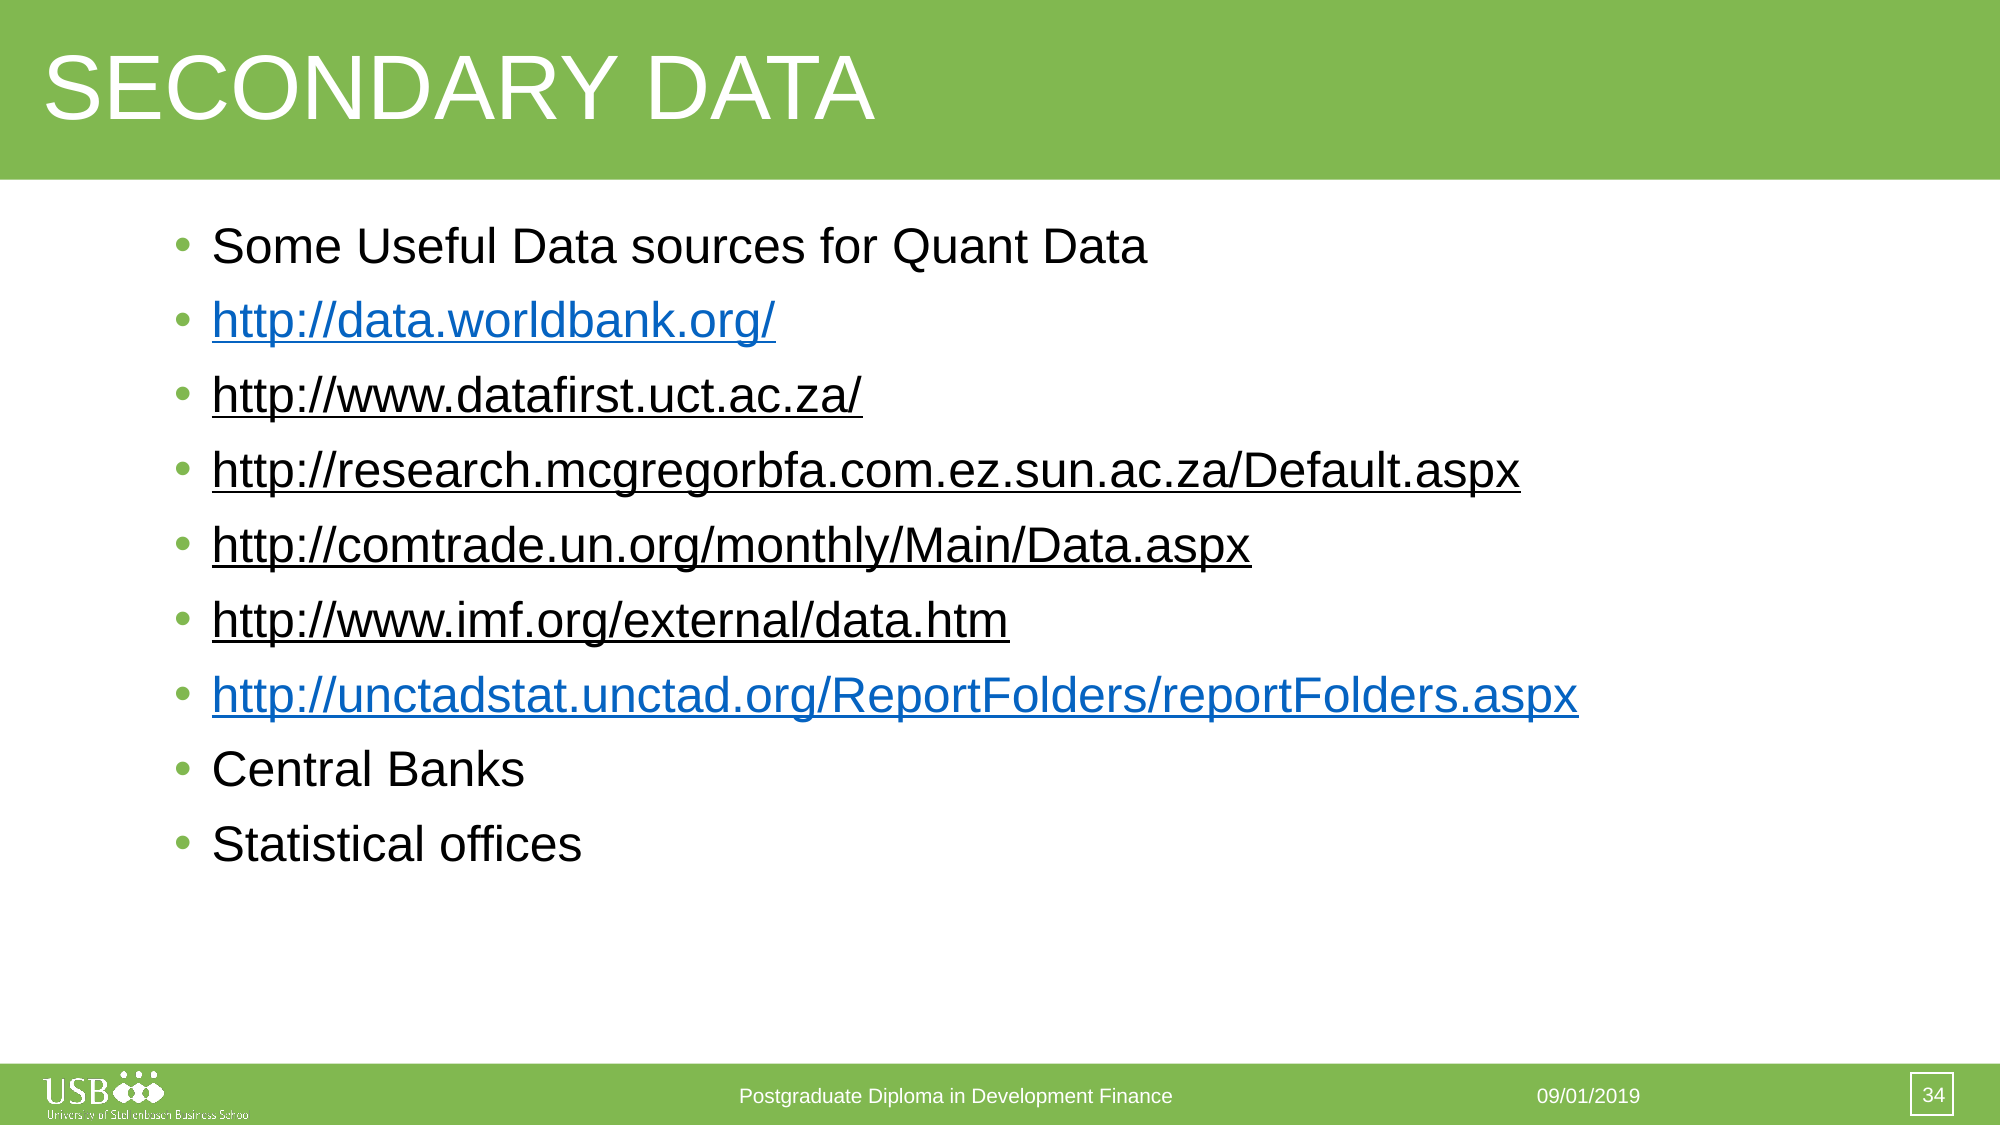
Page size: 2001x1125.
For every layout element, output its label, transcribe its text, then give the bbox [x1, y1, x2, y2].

list Some Useful Data sources for Quant Data http://data.worldbank.org/ http://www.datafirst.uct.ac.za/ http://research.mcgregorbfa.com.ez.sun.ac.za/Default.aspx http://comtrade.un.org/monthly/Main/Data.aspx http://www.imf.org/external/data.htm http://unctadstat.unctad.org/ReportFolders/reportFolders.aspx Central Banks Statistical offices [159, 212, 1872, 1000]
title SECONDARY DATA [26, 0, 1845, 180]
picture [43, 1071, 250, 1121]
slide_number 34 [1898, 1074, 1970, 1125]
